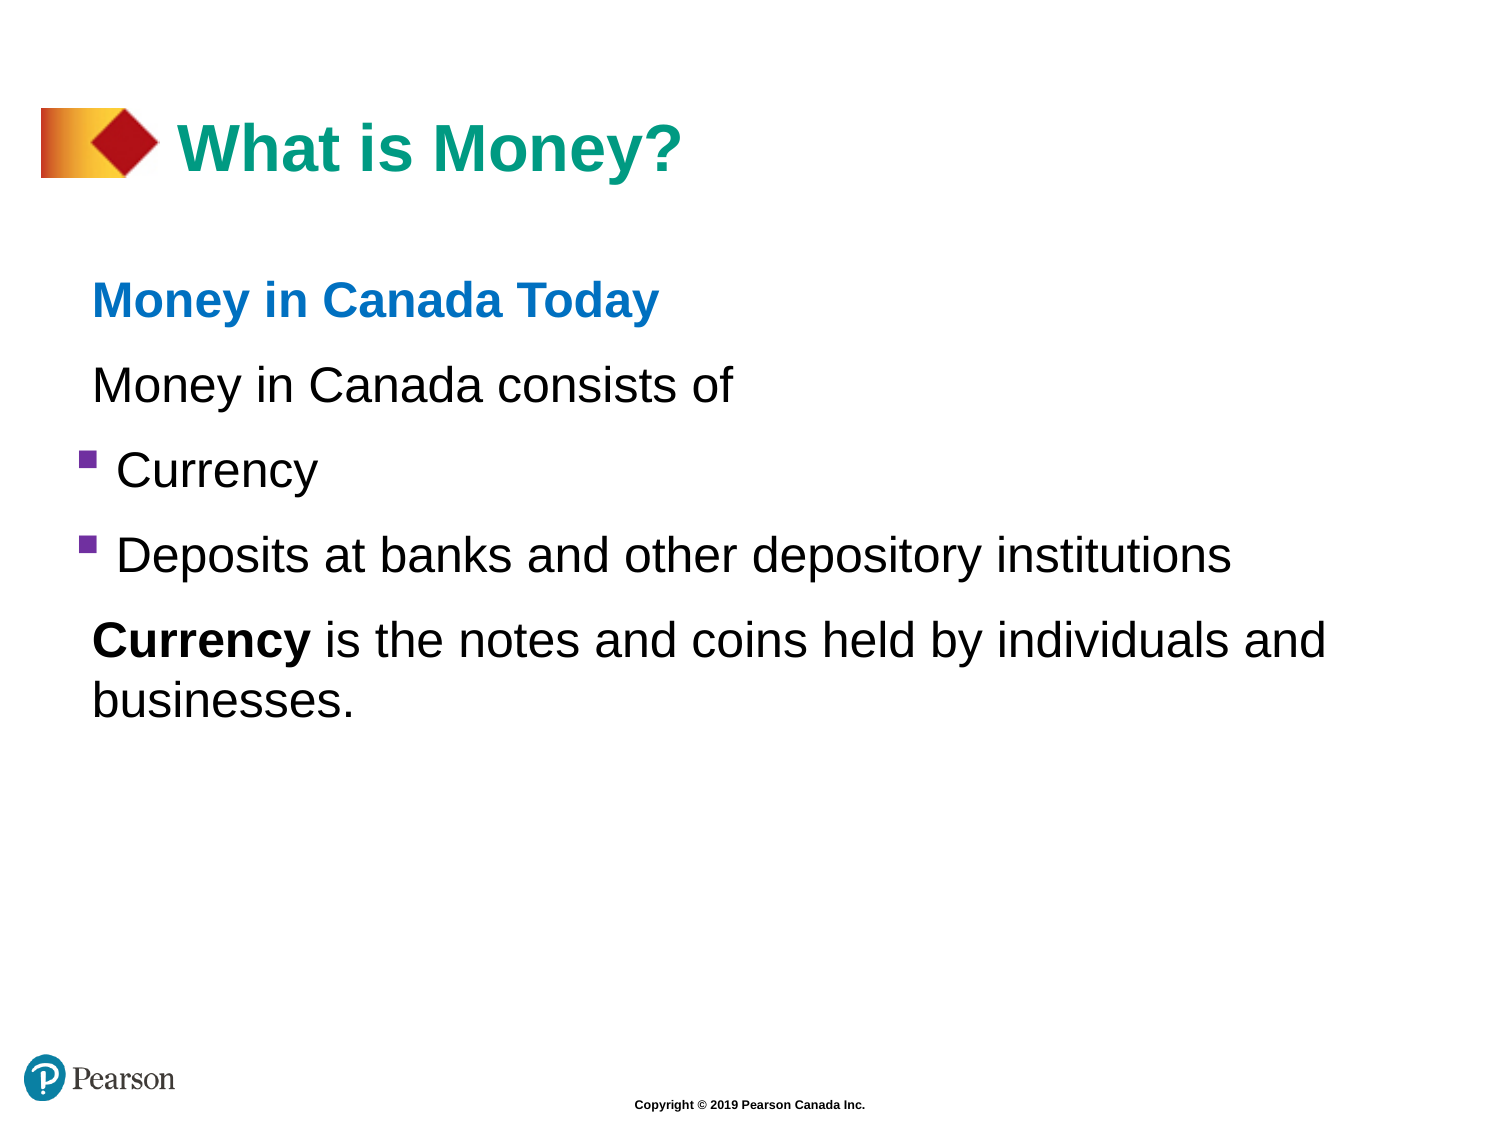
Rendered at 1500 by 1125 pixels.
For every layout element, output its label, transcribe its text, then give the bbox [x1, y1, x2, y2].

picture [50, 1054, 175, 1101]
list Money in Canada Today Money in Canada consists of Currency Deposits at banks and other depository institutions Currency is the notes and coins held by individuals and businesses. [59, 259, 1410, 1003]
picture [24, 1087, 34, 1101]
title What is Money? [162, 17, 1425, 273]
picture [41, 108, 160, 178]
picture [33, 1064, 58, 1089]
picture [24, 1054, 41, 1072]
